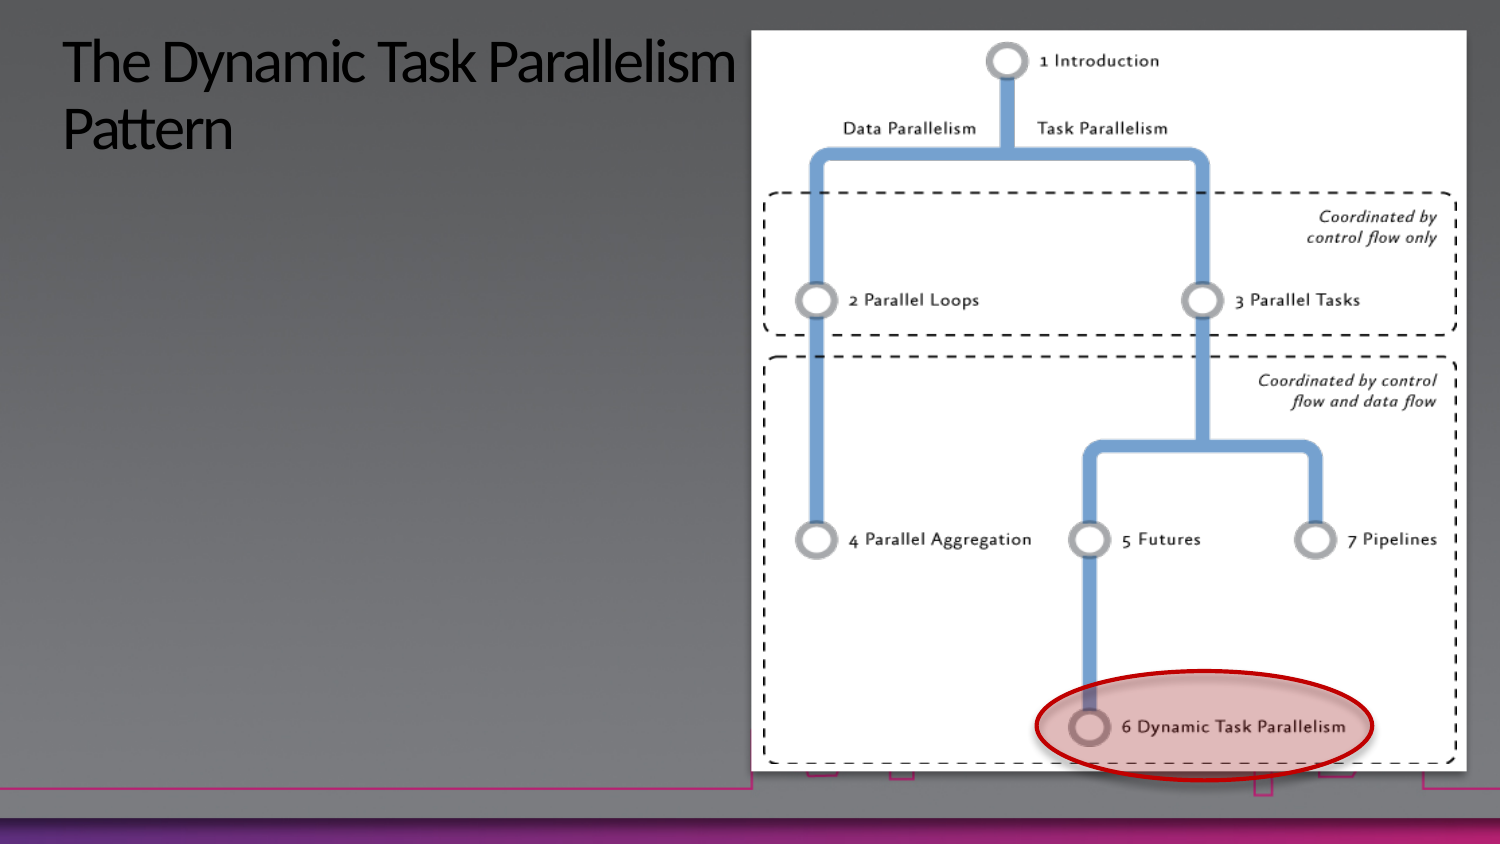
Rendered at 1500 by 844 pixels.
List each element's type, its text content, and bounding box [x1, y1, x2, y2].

title The Dynamic Task Parallelism Pattern [62, 28, 1438, 165]
picture [0, 0, 1500, 844]
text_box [751, 30, 1467, 772]
